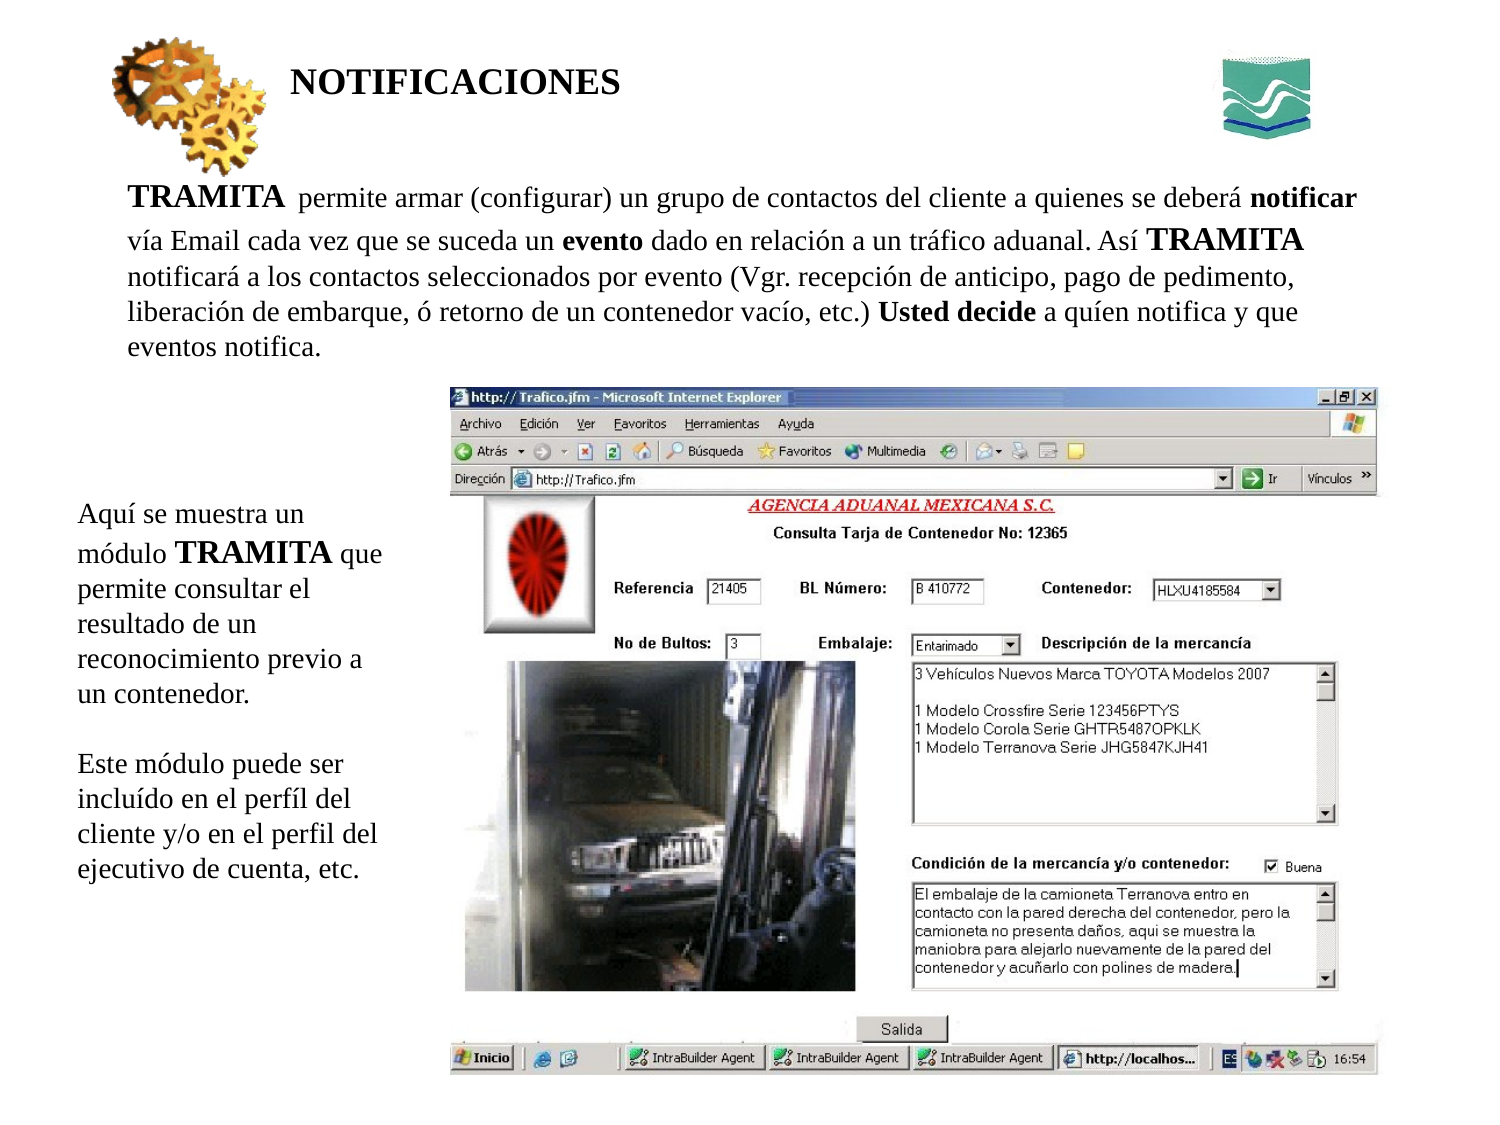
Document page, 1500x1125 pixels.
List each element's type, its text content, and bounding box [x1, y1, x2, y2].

text_box Aquí se muestra un módulo TRAMITA que permite consultar el resultado de un reconocimiento previo a un contenedor. Este módulo puede ser incluído en el perfíl del cliente y/o en el perfil del ejecutivo de cuenta, etc. [62, 487, 400, 892]
picture [449, 387, 1391, 1076]
picture [1212, 49, 1321, 148]
picture [112, 37, 268, 177]
text_box TRAMITA permite armar (configurar) un grupo de contactos del cliente a quienes se deberá notificar vía Email cada vez que se suceda un evento dado en relación a un tráfico aduanal. Así TRAMITA notificará a los contactos seleccionados por evento (Vgr. recepción de anticipo, pago de pedimento, liberación de embarque, ó retorno de un contenedor vacío, etc.) Usted decide a quíen notifica y que eventos notifica. [112, 149, 1390, 370]
text_box NOTIFICACIONES [275, 49, 636, 110]
